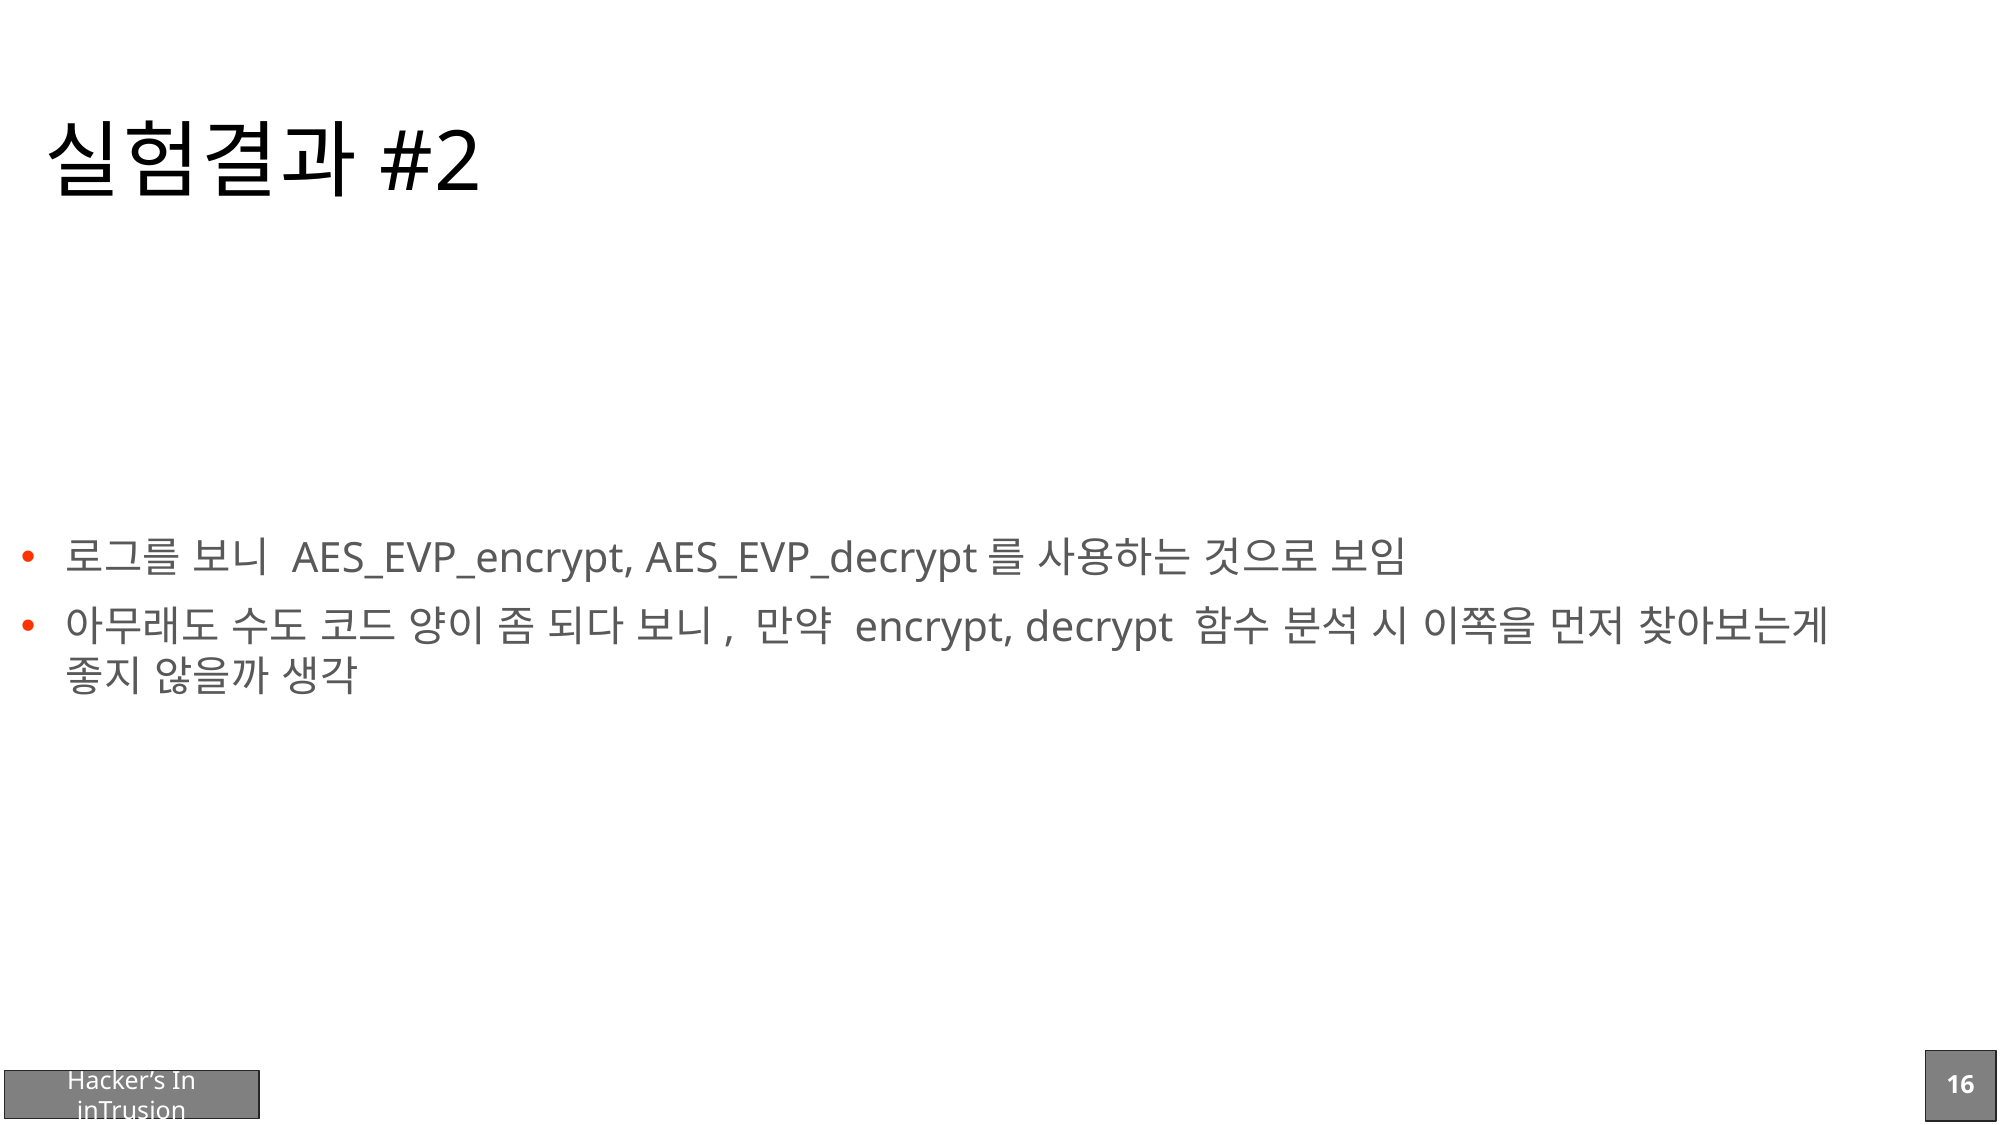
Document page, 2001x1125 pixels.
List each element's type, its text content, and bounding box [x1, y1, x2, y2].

text_box 로그를 보니 AES_EVP_encrypt, AES_EVP_decrypt를 사용하는 것으로 보임 아무래도 수도 코드 양이 좀 되다 보니, 만약 encrypt, decrypt 함수 분석 시 이쪽을 먼저 찾아보는게 좋지 않을까 생각 [5, 166, 1891, 1064]
footer Hacker’s In inTrusion [4, 1070, 260, 1119]
title 실험결과#2 [29, 54, 1755, 166]
slide_number 16 [1925, 1050, 1997, 1122]
